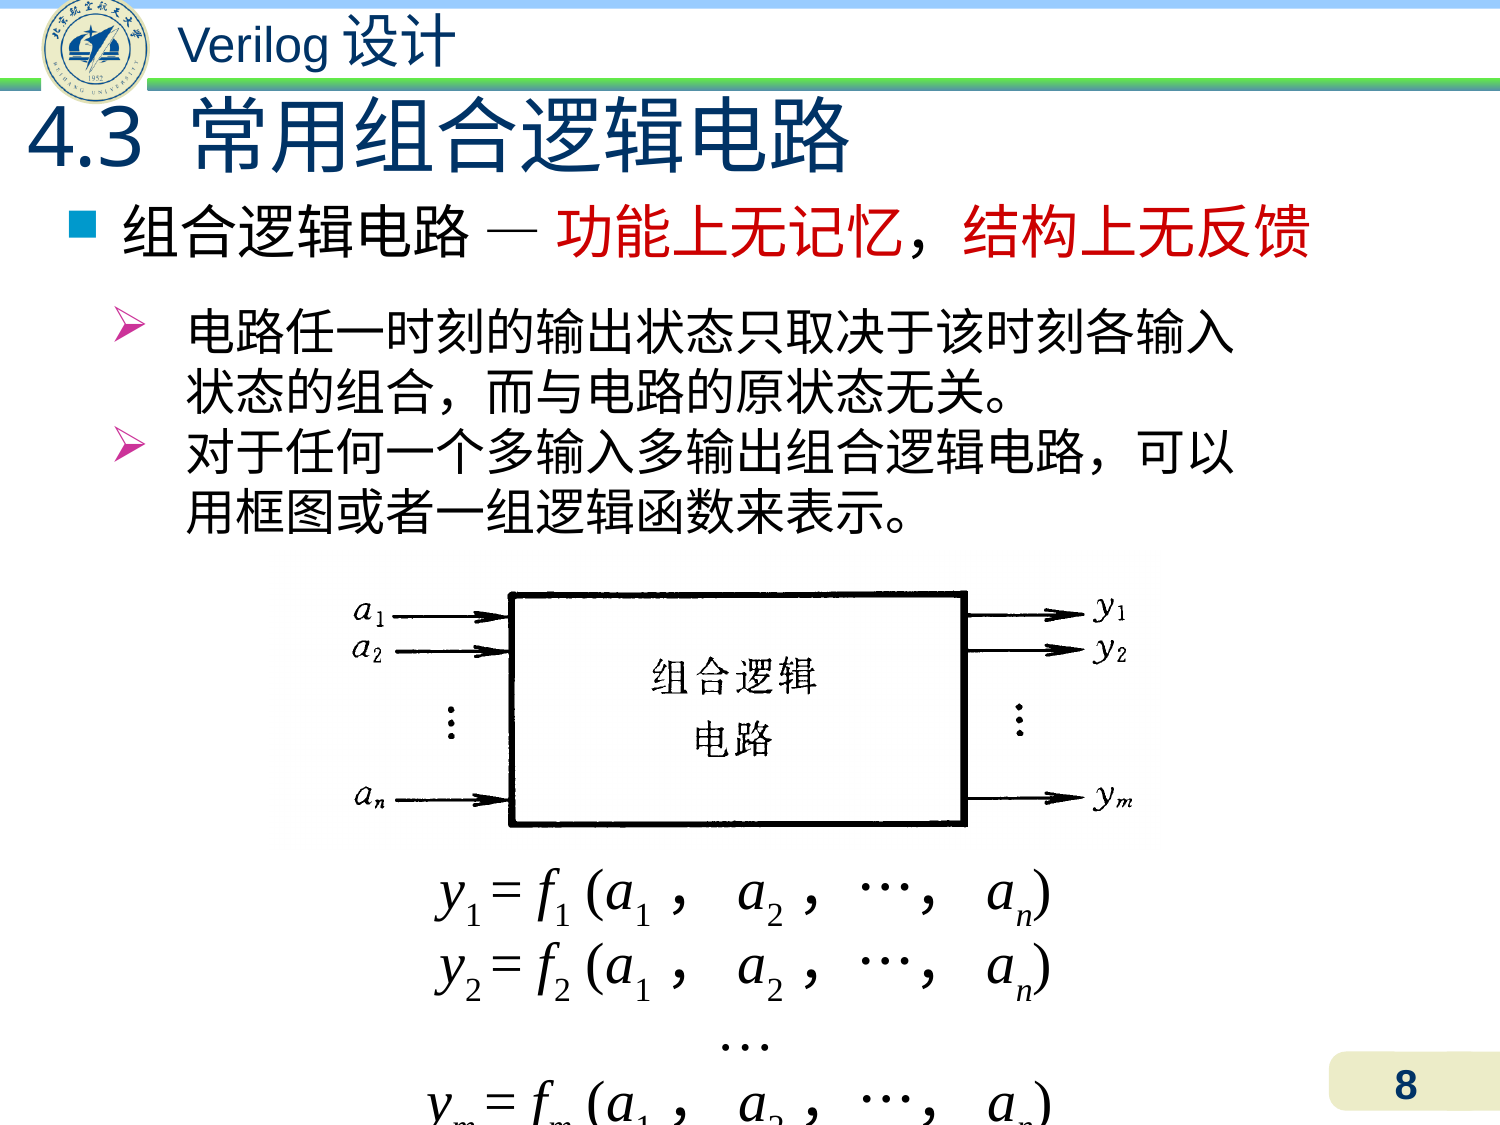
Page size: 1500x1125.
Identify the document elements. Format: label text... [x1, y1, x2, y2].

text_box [269, 550, 1161, 850]
list 组合逻辑电路 — 功能上无记忆，结构上无反馈 [50, 187, 1500, 925]
text_box 电路任一时刻的输出状态只取决于该时刻各输入状态的组合，而与电路的原状态无关。 对于任何一个多输入多输出组合逻辑电路，可以用框图或者一组逻辑函数来表示。 [93, 292, 1266, 608]
picture [43, 1, 148, 58]
title 4.3 常用组合逻辑电路 [12, 58, 1430, 209]
slide_number 8 [1337, 1049, 1476, 1101]
text_box y1 = f1 (a1，a2，…，an) y2 = f2 (a1，a2，…，an) … ym = fm (a1，a2，…，an) [351, 857, 1141, 1125]
